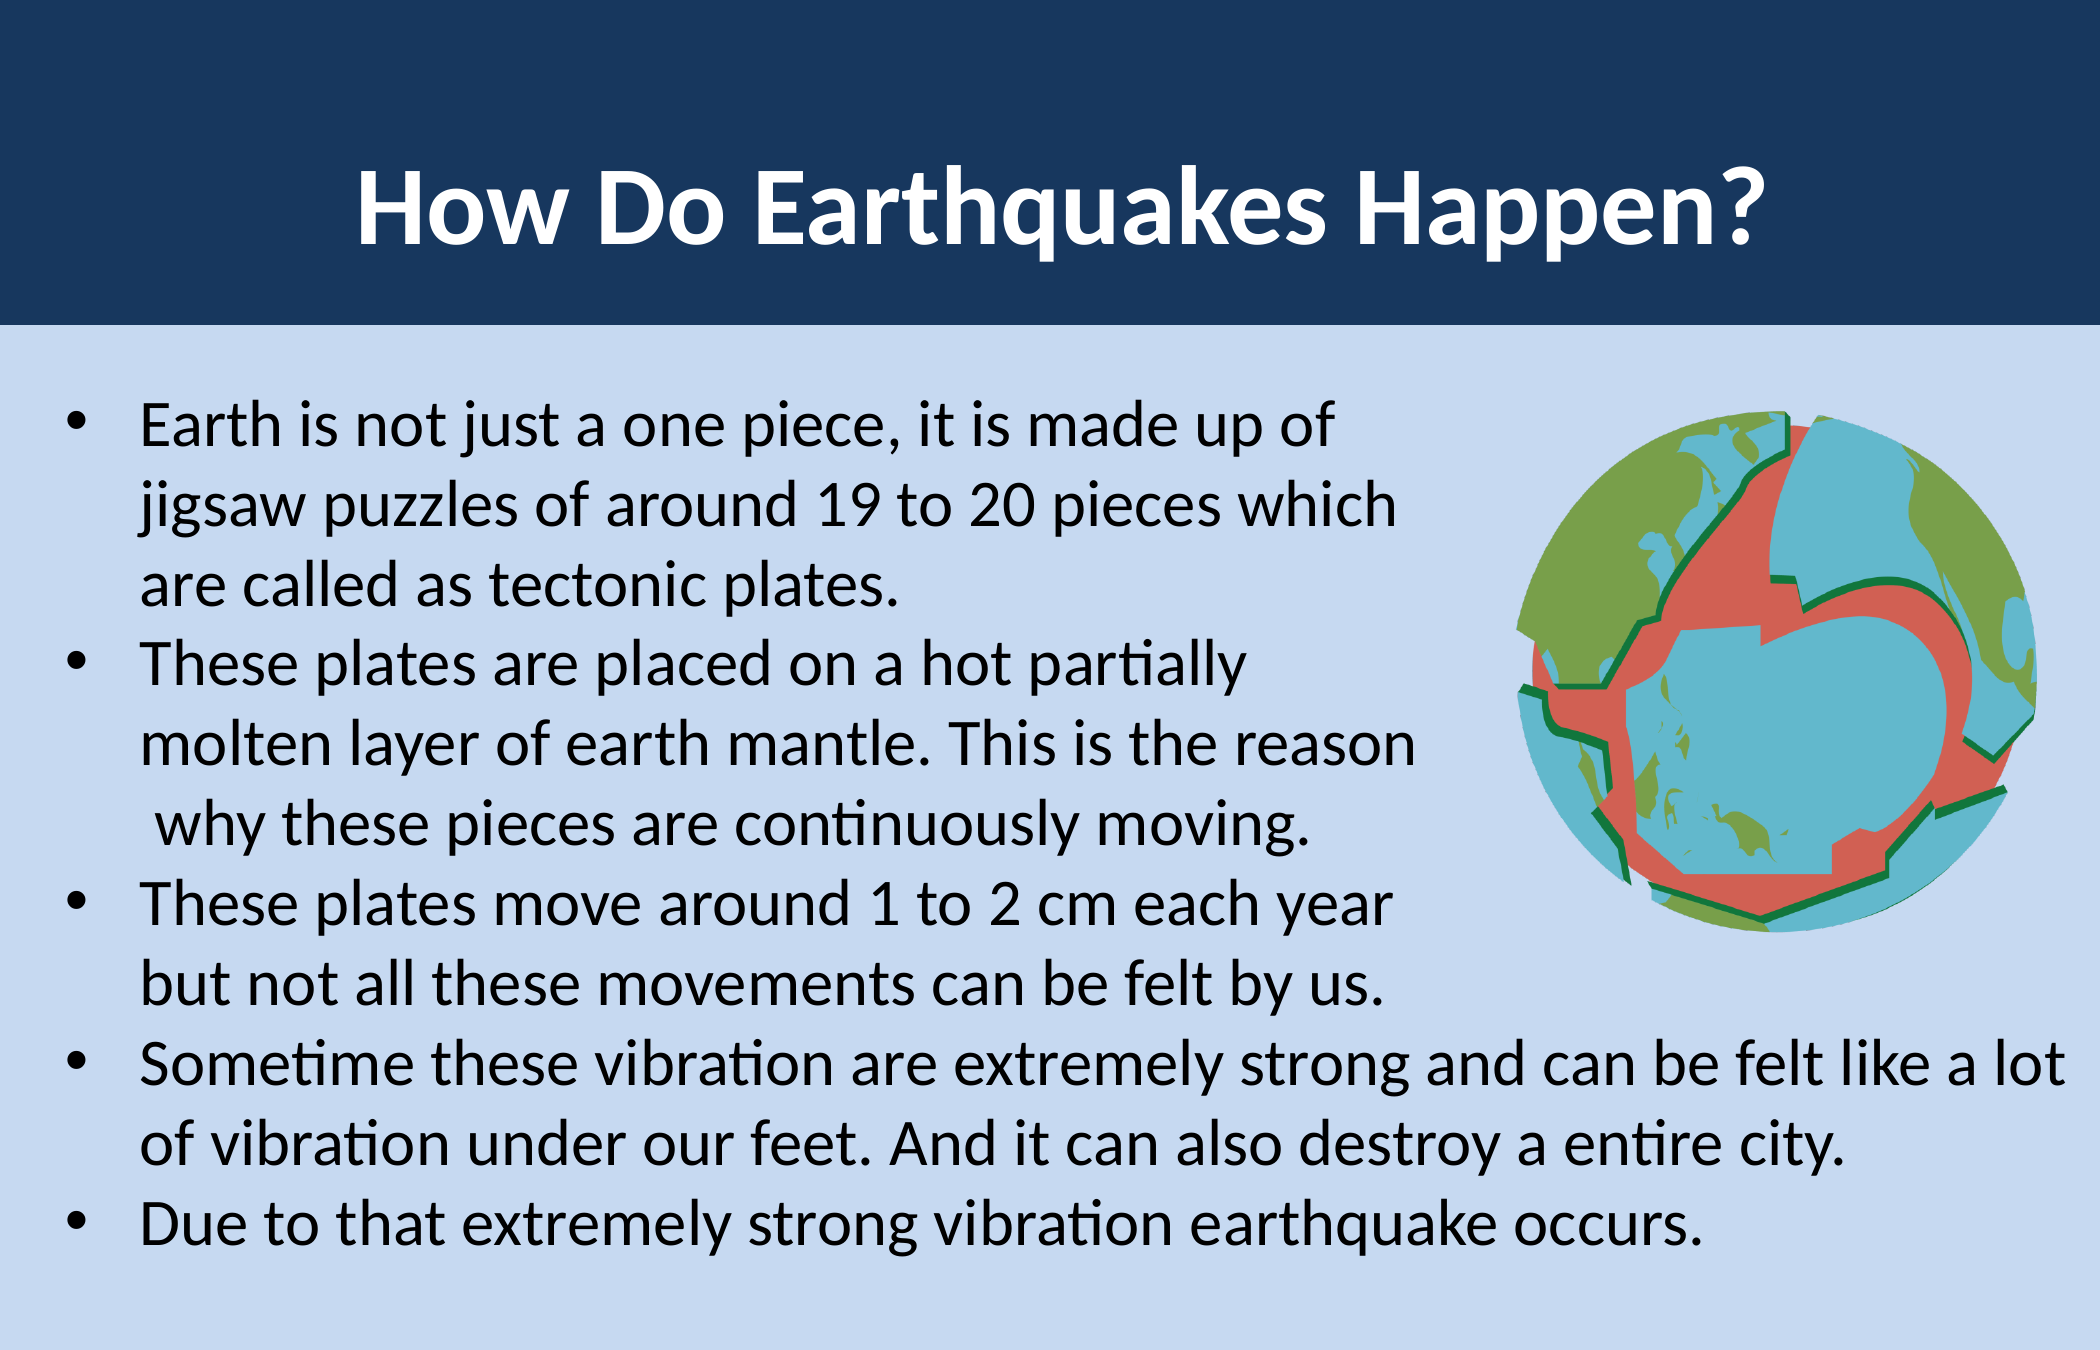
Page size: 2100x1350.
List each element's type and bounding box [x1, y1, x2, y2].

text_box [0, 0, 2100, 1350]
picture [1474, 387, 2072, 963]
